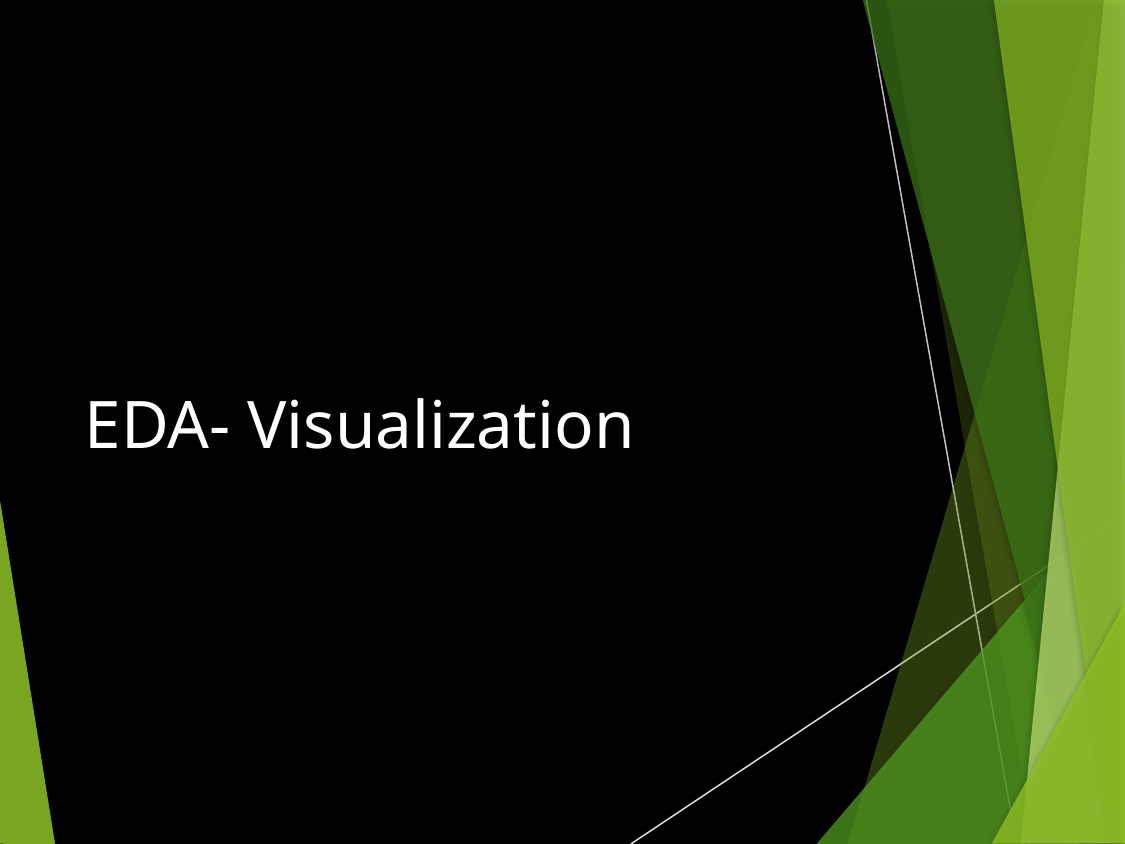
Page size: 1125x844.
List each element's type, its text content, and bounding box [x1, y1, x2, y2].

title EDA- Visualization [73, 370, 1086, 474]
